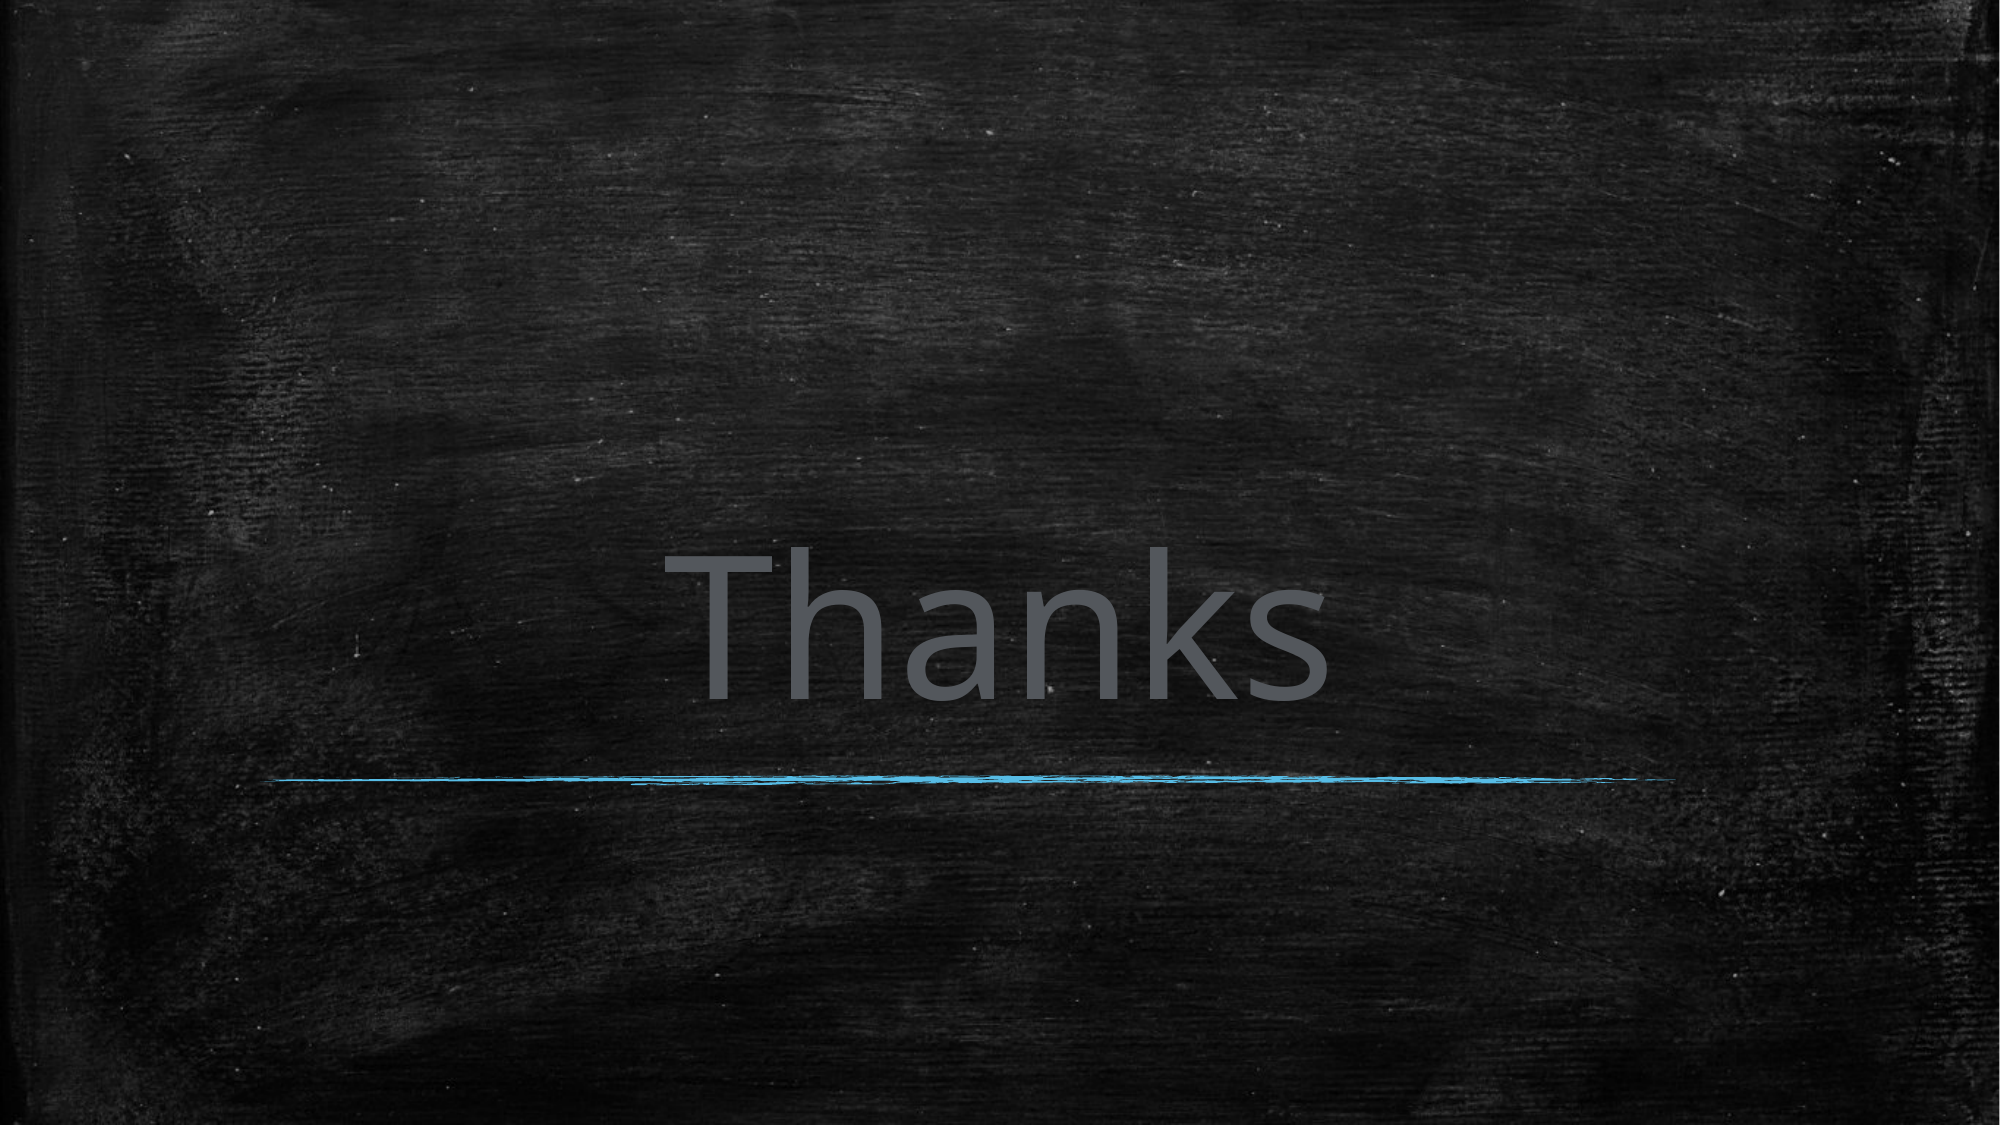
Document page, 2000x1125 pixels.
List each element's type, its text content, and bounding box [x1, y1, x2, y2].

title Thanks [249, 312, 1750, 750]
